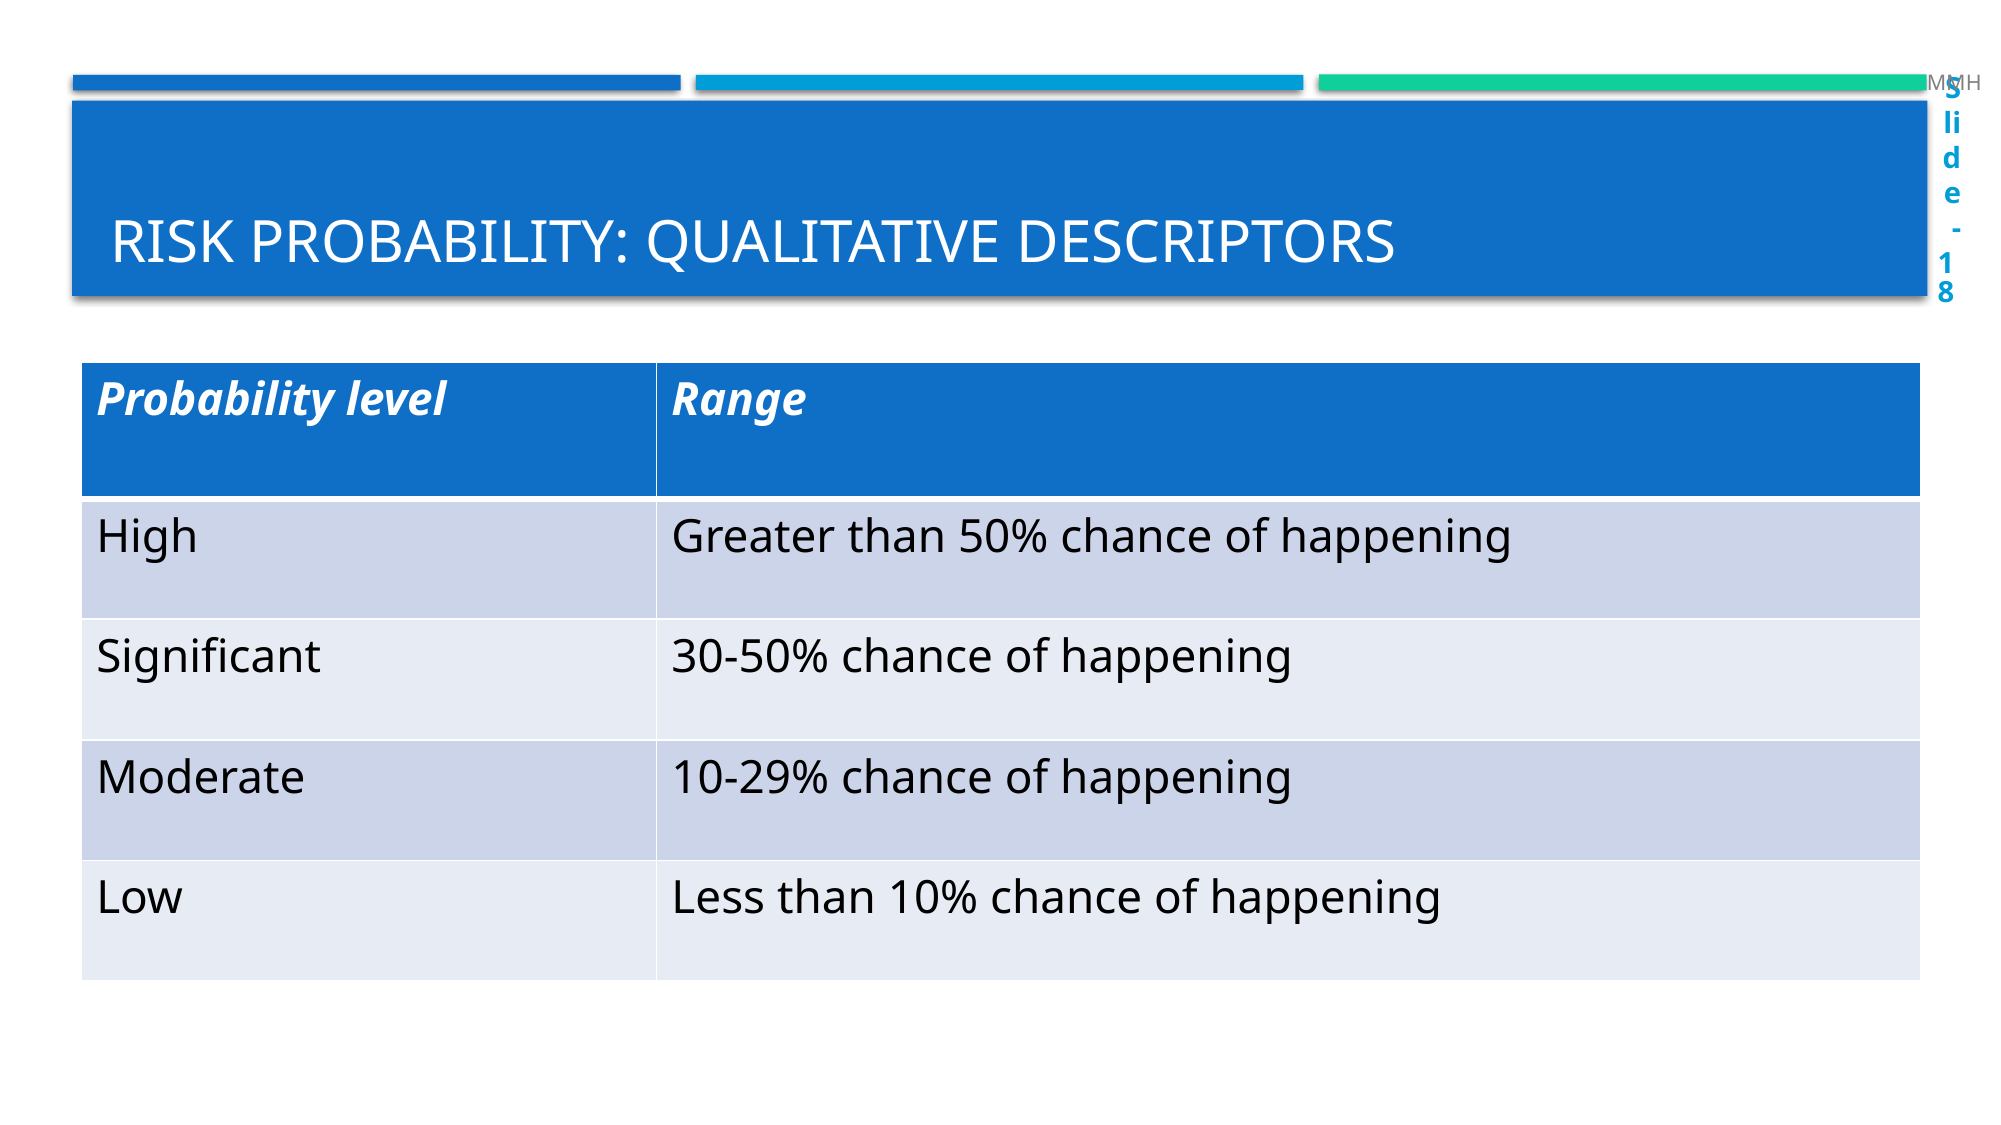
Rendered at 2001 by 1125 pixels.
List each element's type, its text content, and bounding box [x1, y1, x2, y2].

table_cell 30-50% chance of happening [657, 620, 1920, 739]
title Risk probability: qualitative descriptors [95, 115, 1905, 282]
table_cell Moderate [82, 741, 656, 860]
table_cell Low [82, 861, 656, 980]
table_header Range [657, 363, 1920, 496]
table_cell Greater than 50% chance of happening [657, 502, 1920, 618]
text_box MMH [1900, 59, 2000, 105]
table_cell Significant [82, 620, 656, 739]
table_header Probability level [82, 363, 656, 496]
table_cell Less than 10% chance of happening [657, 861, 1920, 980]
slide_number Slide-18 [1930, 105, 1969, 255]
table_cell 10-29% chance of happening [657, 741, 1920, 860]
table_cell High [82, 502, 656, 618]
